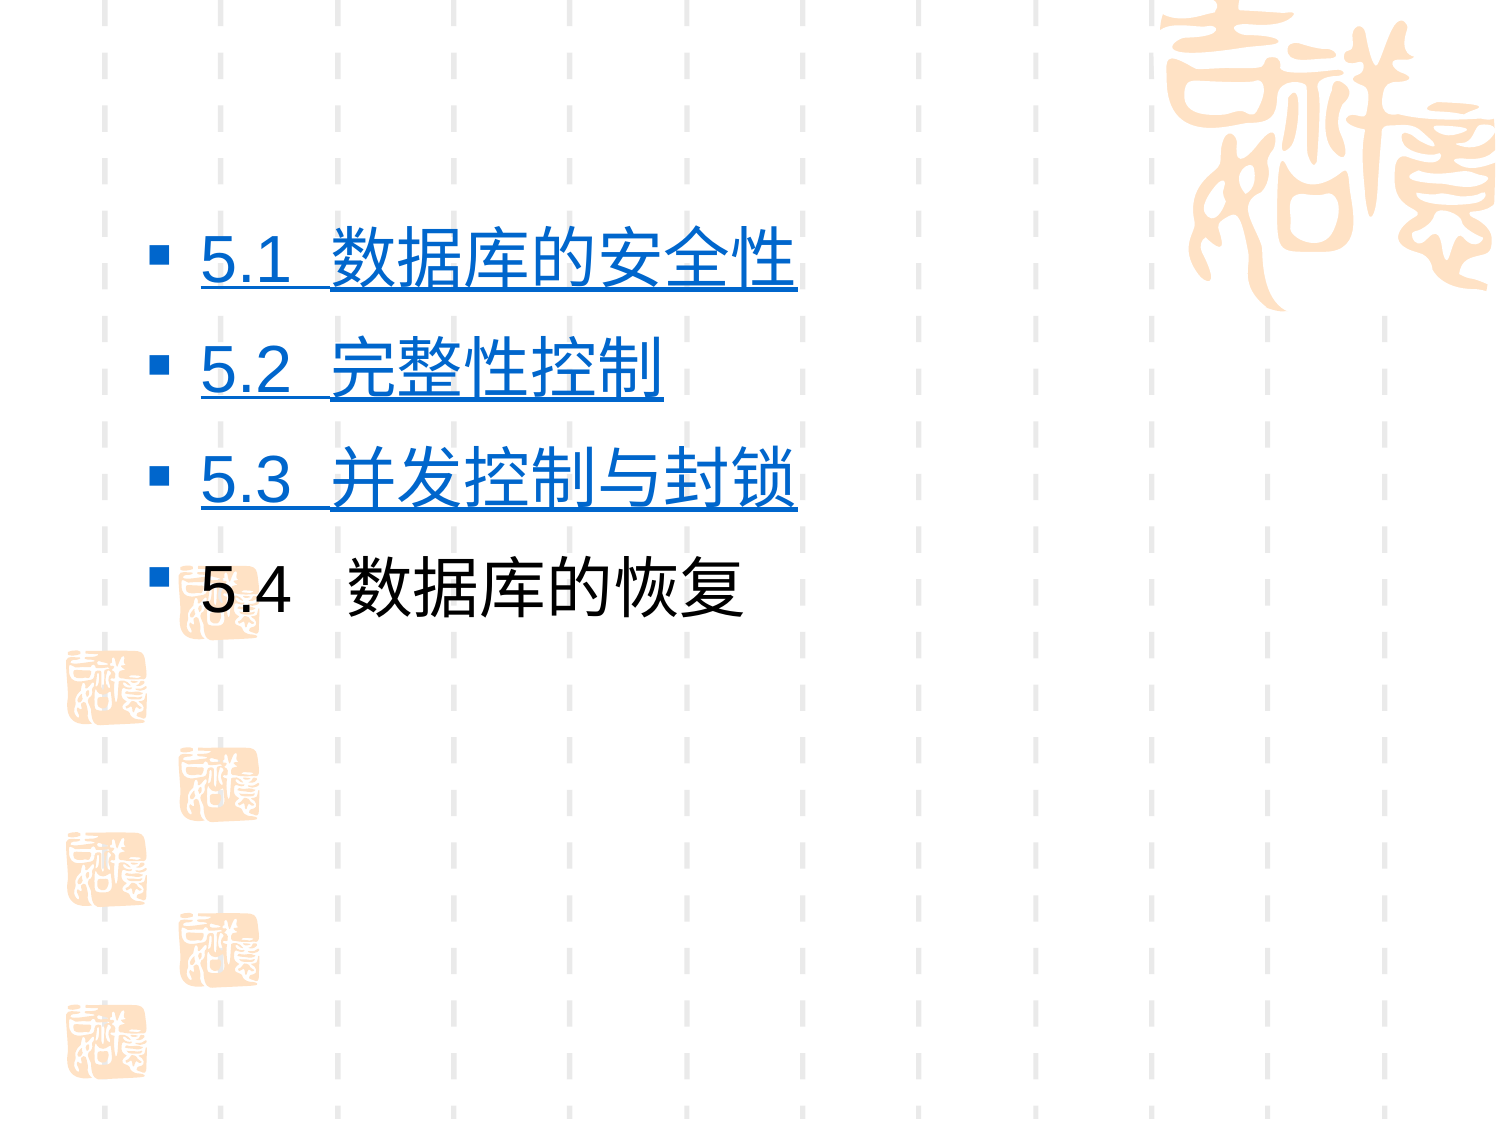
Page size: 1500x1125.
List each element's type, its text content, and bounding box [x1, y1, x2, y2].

list 5.1 数据库的安全性 5.2 完整性控制 5.3 并发控制与封锁 5.4 数据库的恢复 [129, 207, 1247, 929]
